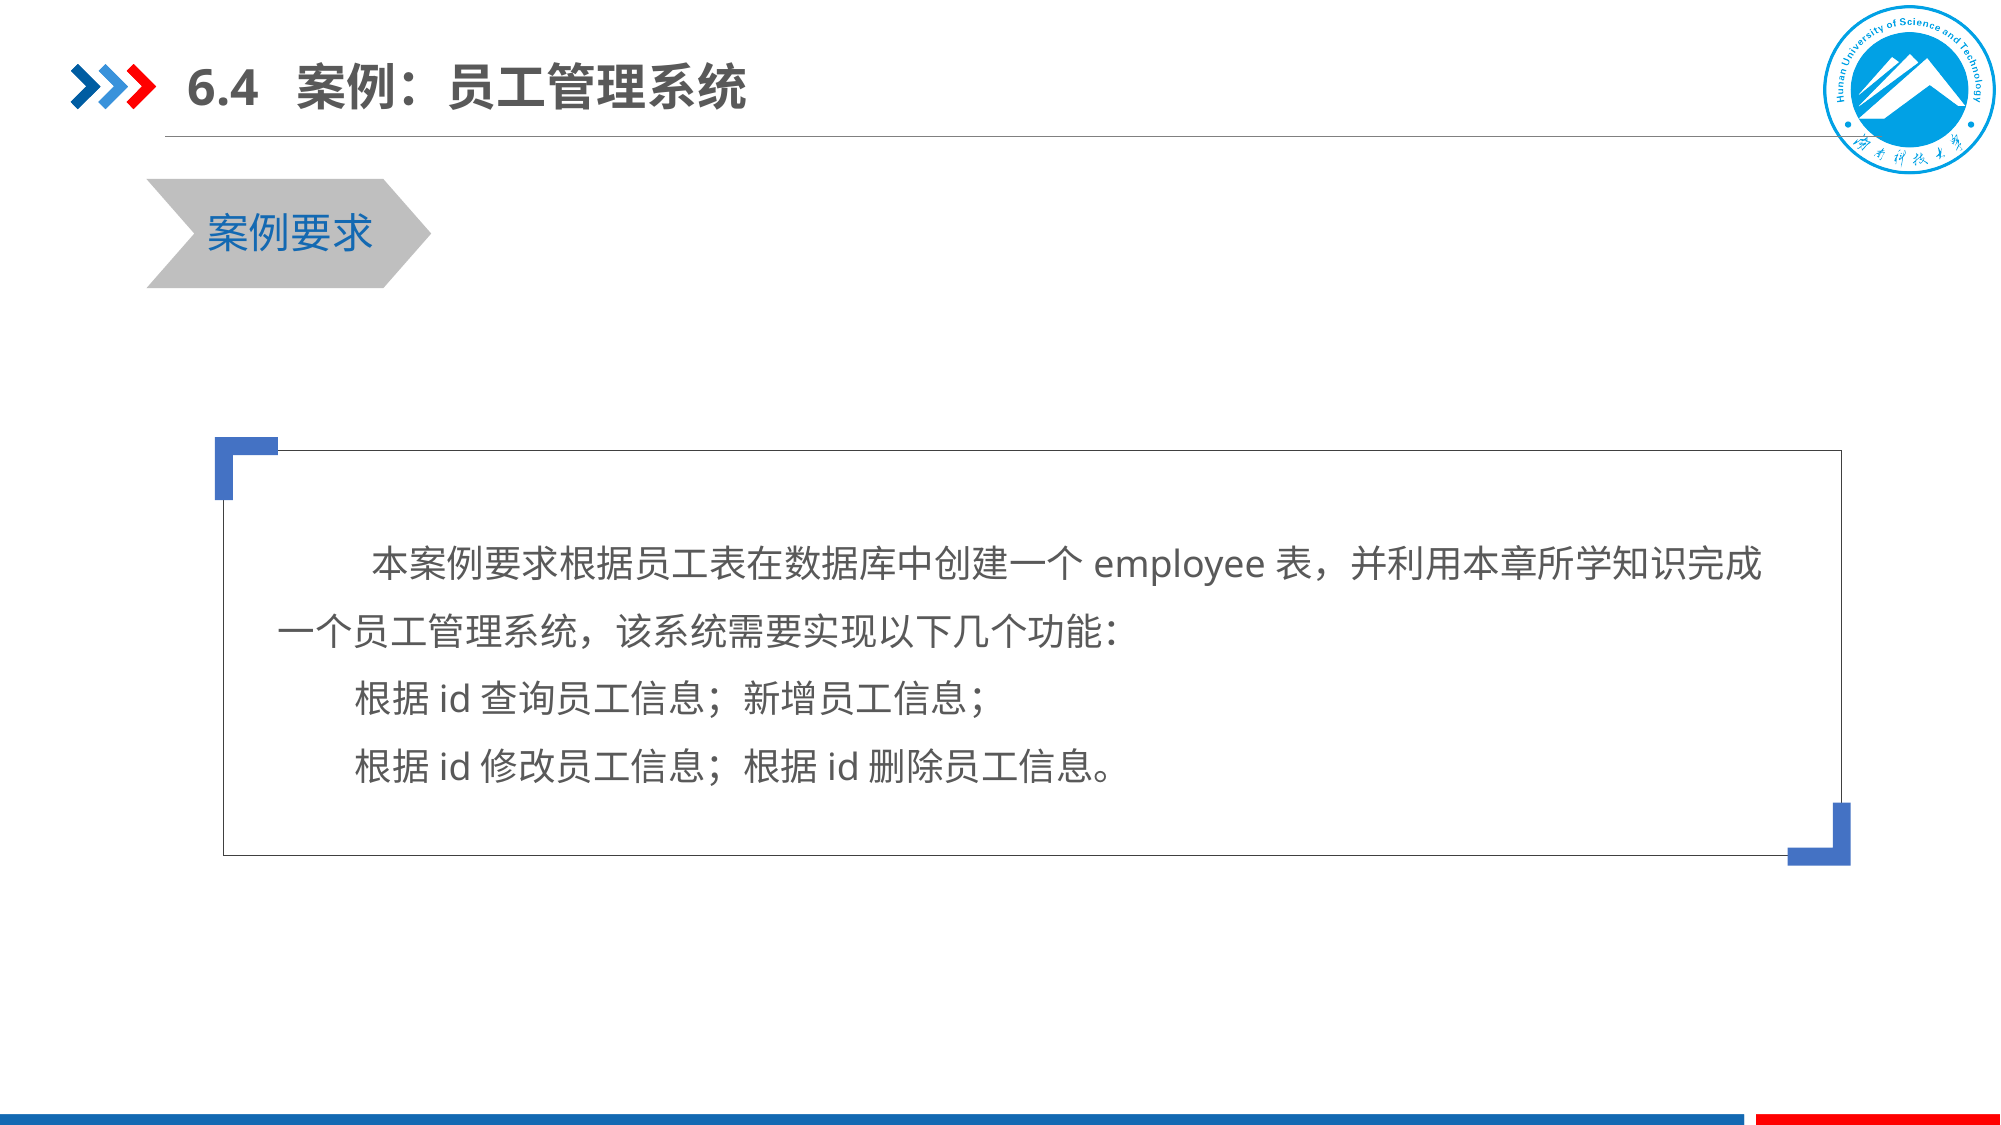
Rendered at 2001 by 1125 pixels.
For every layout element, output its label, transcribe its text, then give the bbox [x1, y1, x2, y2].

text_box [214, 436, 279, 501]
picture [1921, 105, 1996, 175]
text_box [222, 449, 1843, 856]
picture [1861, 60, 1963, 118]
text_box [146, 178, 401, 231]
picture [1823, 5, 1895, 76]
picture [1823, 104, 1836, 136]
picture [1827, 9, 1992, 170]
picture [1870, 56, 1917, 97]
picture [1823, 137, 1898, 175]
picture [1924, 5, 1996, 75]
text_box [146, 236, 404, 289]
text_box 案例要求 [192, 199, 518, 265]
text_box [1787, 802, 1852, 867]
picture [1867, 59, 1897, 87]
text_box 6.4 案例：员工管理系统 [187, 43, 795, 127]
